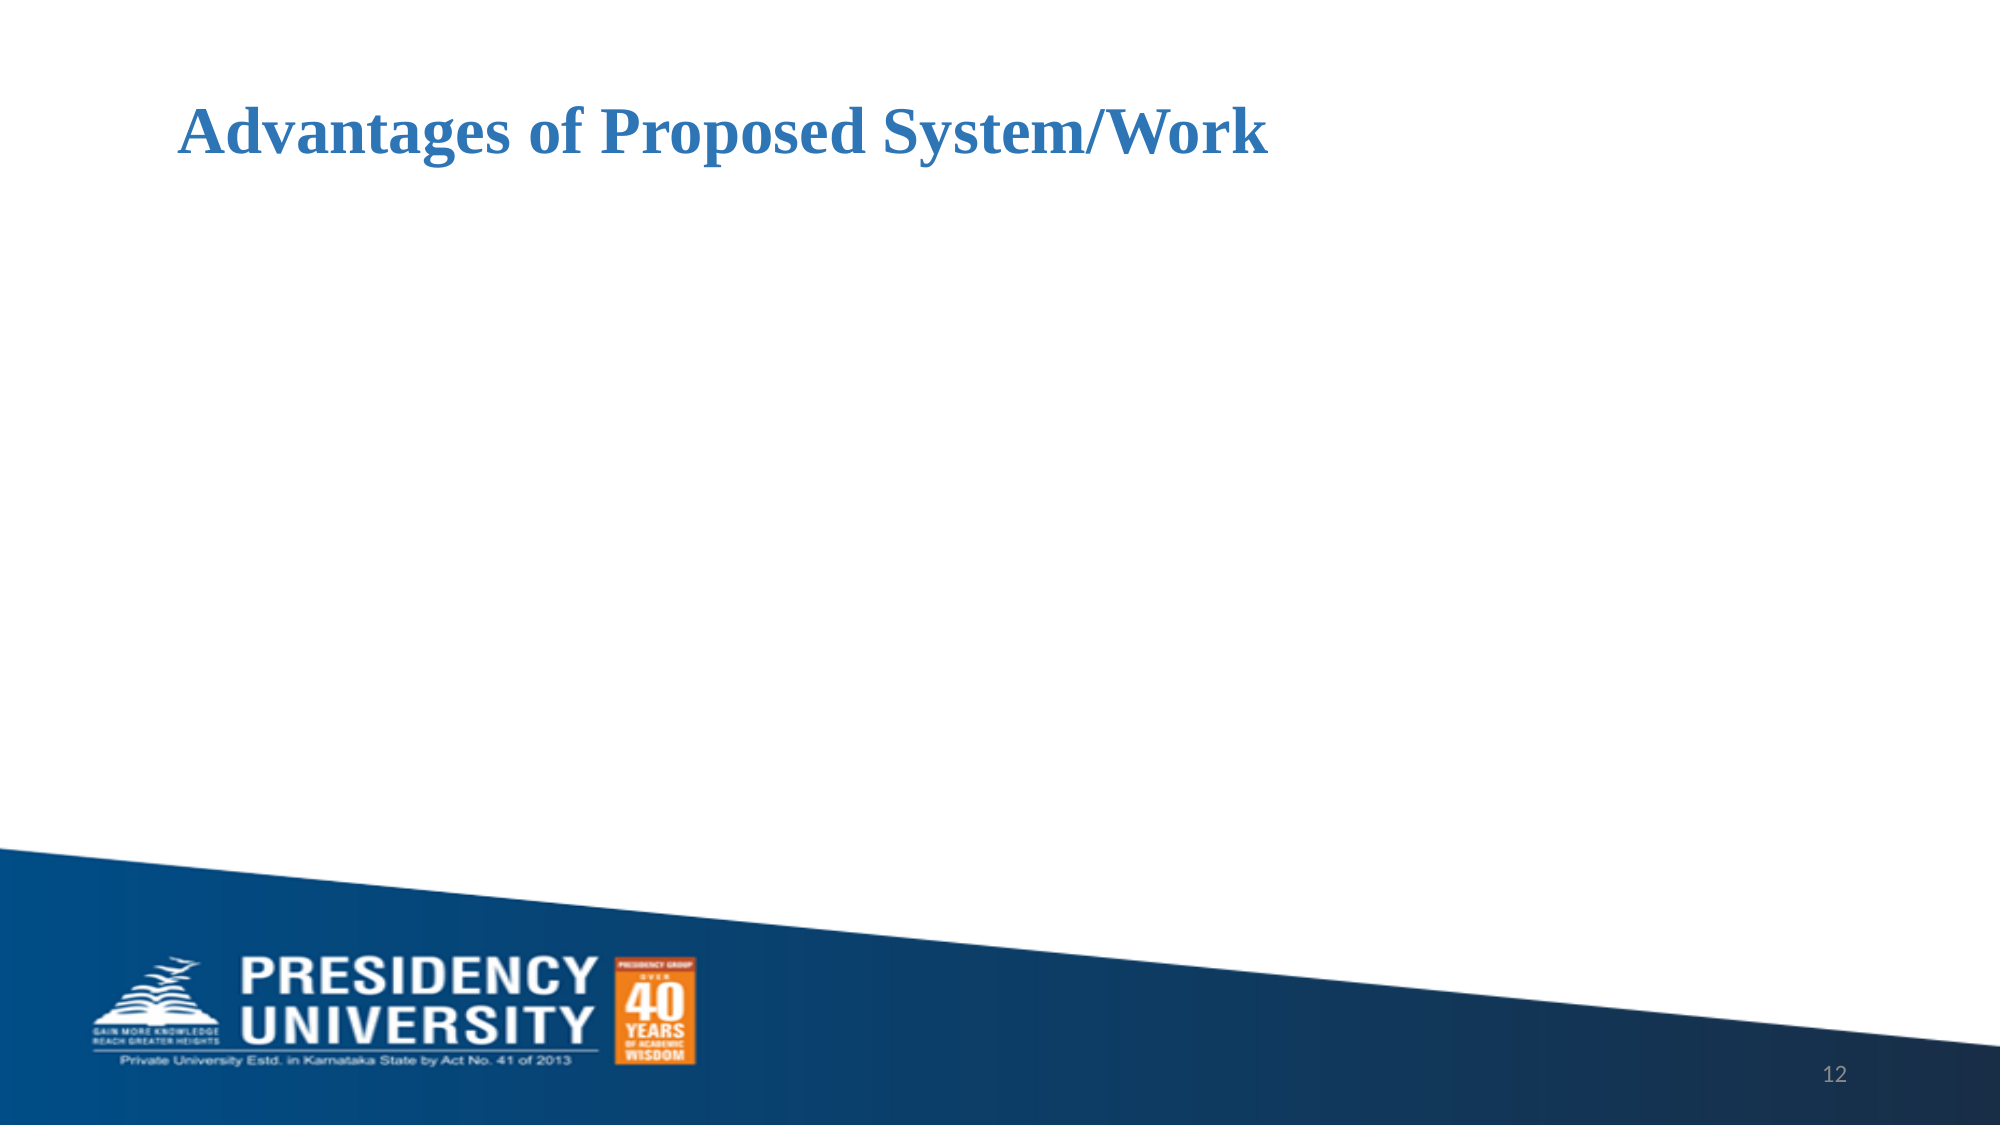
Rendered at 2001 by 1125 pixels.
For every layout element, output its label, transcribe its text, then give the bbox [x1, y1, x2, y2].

title Advantages of Proposed System/Work [137, 59, 1863, 195]
picture [0, 845, 2000, 1125]
slide_number 12 [1412, 1042, 1863, 1103]
